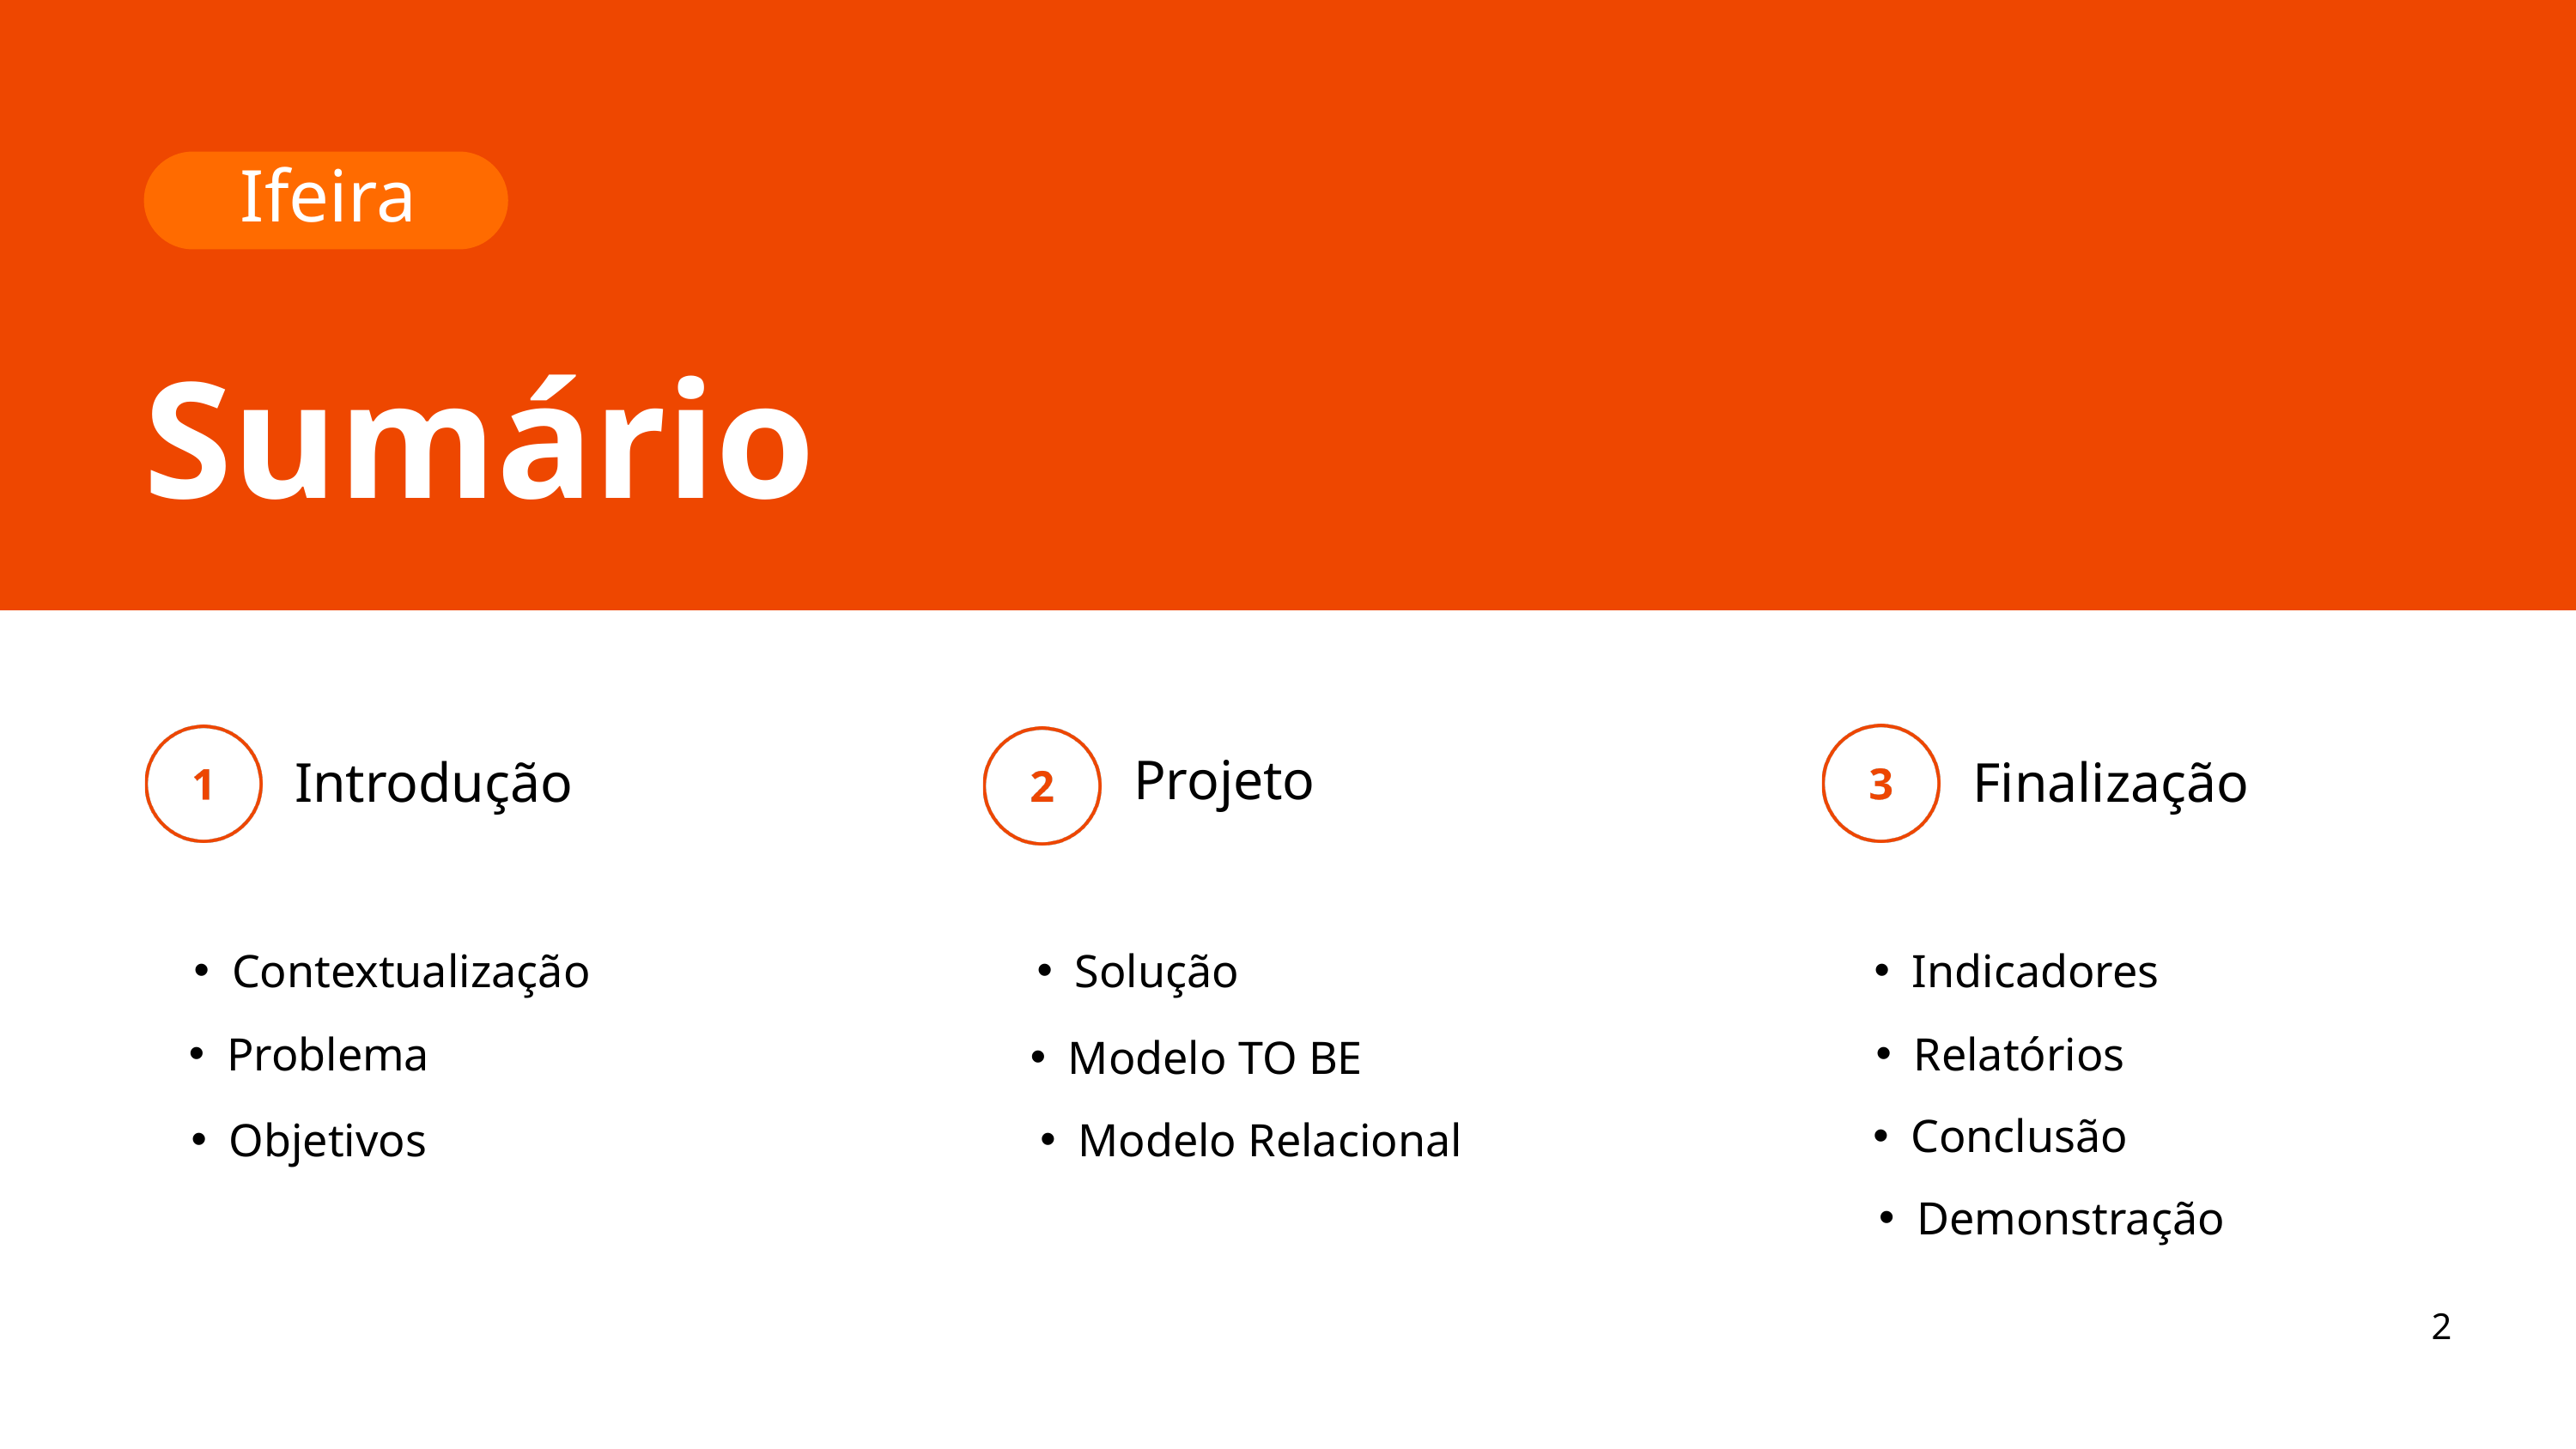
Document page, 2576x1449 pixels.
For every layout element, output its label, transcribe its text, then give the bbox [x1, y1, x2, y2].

text_box Projeto [1133, 735, 1441, 810]
text_box Objetivos [144, 1103, 436, 1167]
text_box Relatórios [1822, 1016, 2142, 1080]
text_box [982, 726, 1102, 846]
text_box [1821, 724, 1941, 843]
text_box Problema [144, 1016, 436, 1080]
text_box Demonstração [1822, 1181, 2244, 1245]
text_box Solução [988, 933, 1250, 997]
text_box Contextualização [144, 933, 602, 997]
text_box [144, 724, 263, 843]
text_box Indicadores [1821, 933, 2174, 997]
text_box Finalização [1972, 737, 2432, 814]
text_box Modelo TO BE [987, 1021, 1368, 1084]
text_box 2 [2431, 1296, 2452, 1348]
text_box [143, 151, 509, 250]
text_box Introdução [295, 737, 602, 814]
text_box Conclusão [1822, 1099, 2142, 1162]
text_box Sumário [143, 337, 1287, 531]
text_box Modelo Relacional [987, 1103, 1478, 1167]
text_box [0, 0, 2576, 610]
